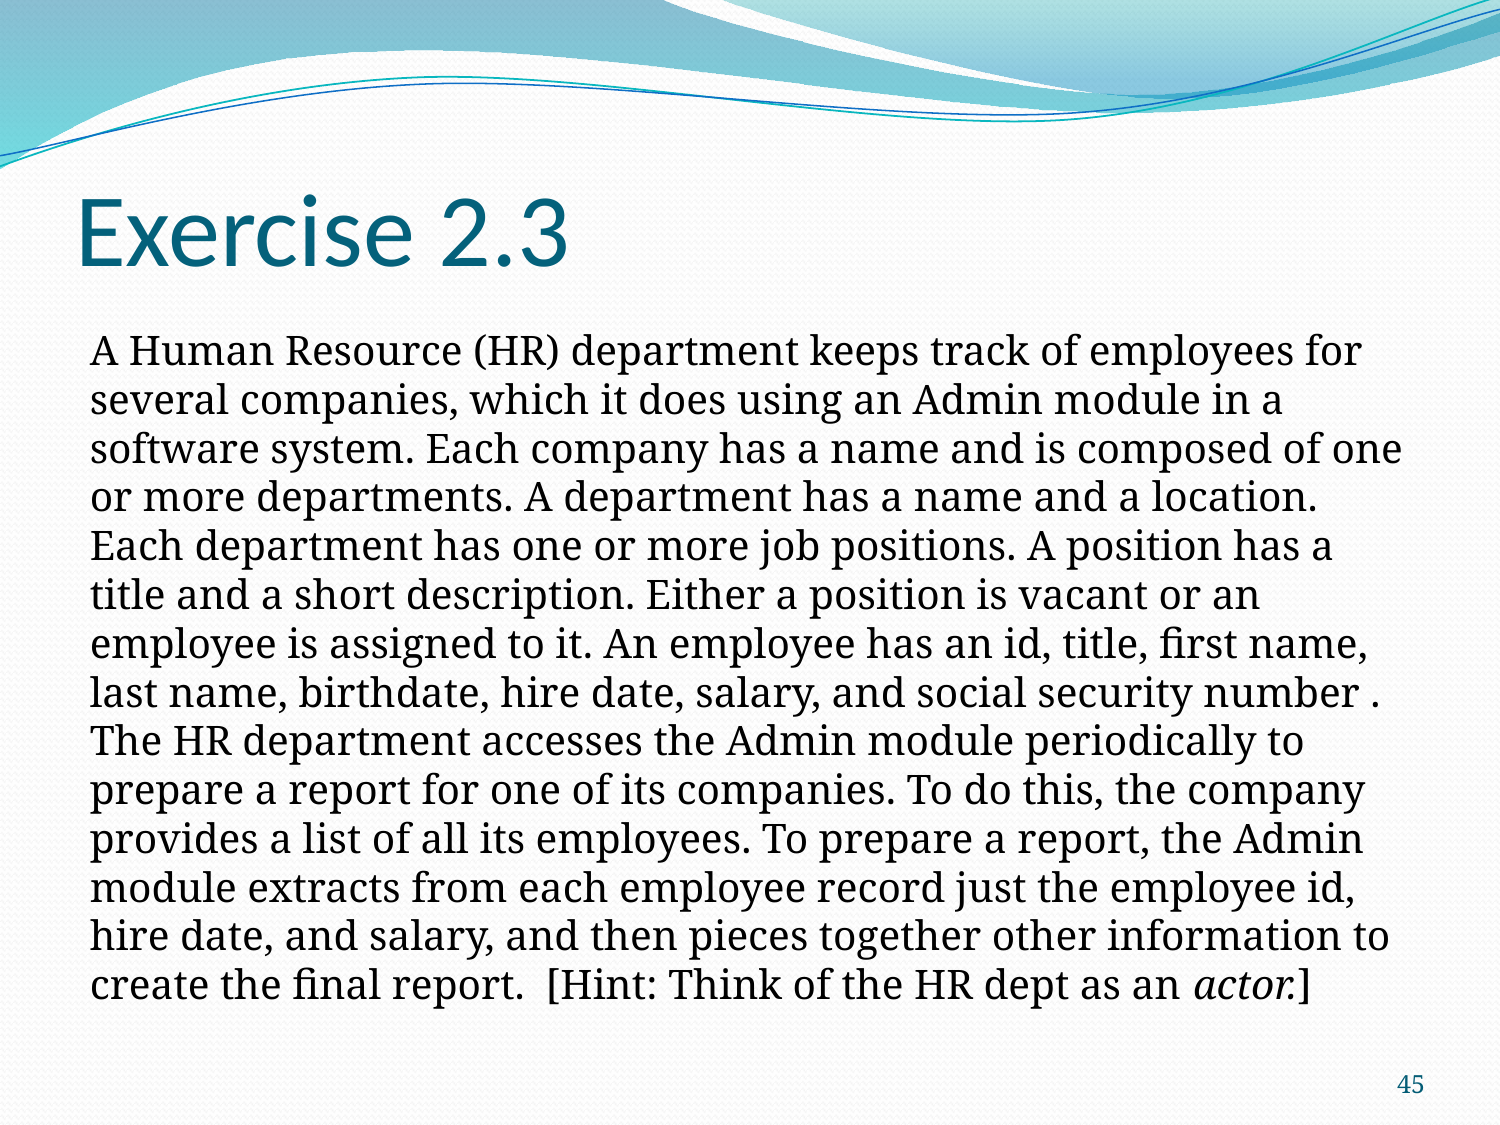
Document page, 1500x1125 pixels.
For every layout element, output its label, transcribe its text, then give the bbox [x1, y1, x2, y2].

list A Human Resource (HR) department keeps track of employees for several companies, which it does using an Admin module in a software system. Each company has a name and is composed of one or more departments. A department has a name and a location. Each department has one or more job positions. A position has a title and a short description. Either a position is vacant or an employee is assigned to it. An employee has an id, title, first name, last name, birthdate, hire date, salary, and social security number . The HR department accesses the Admin module periodically to prepare a report for one of its companies. To do this, the company provides a list of all its employees. To prepare a report, the Admin module extracts from each employee record just the employee id, hire date, and salary, and then pieces together other information to create the final report. [Hint: Think of the HR dept as an actor.] [75, 317, 1425, 1038]
title Exercise 2.3 [75, 99, 1425, 288]
slide_number 45 [1299, 1042, 1425, 1103]
